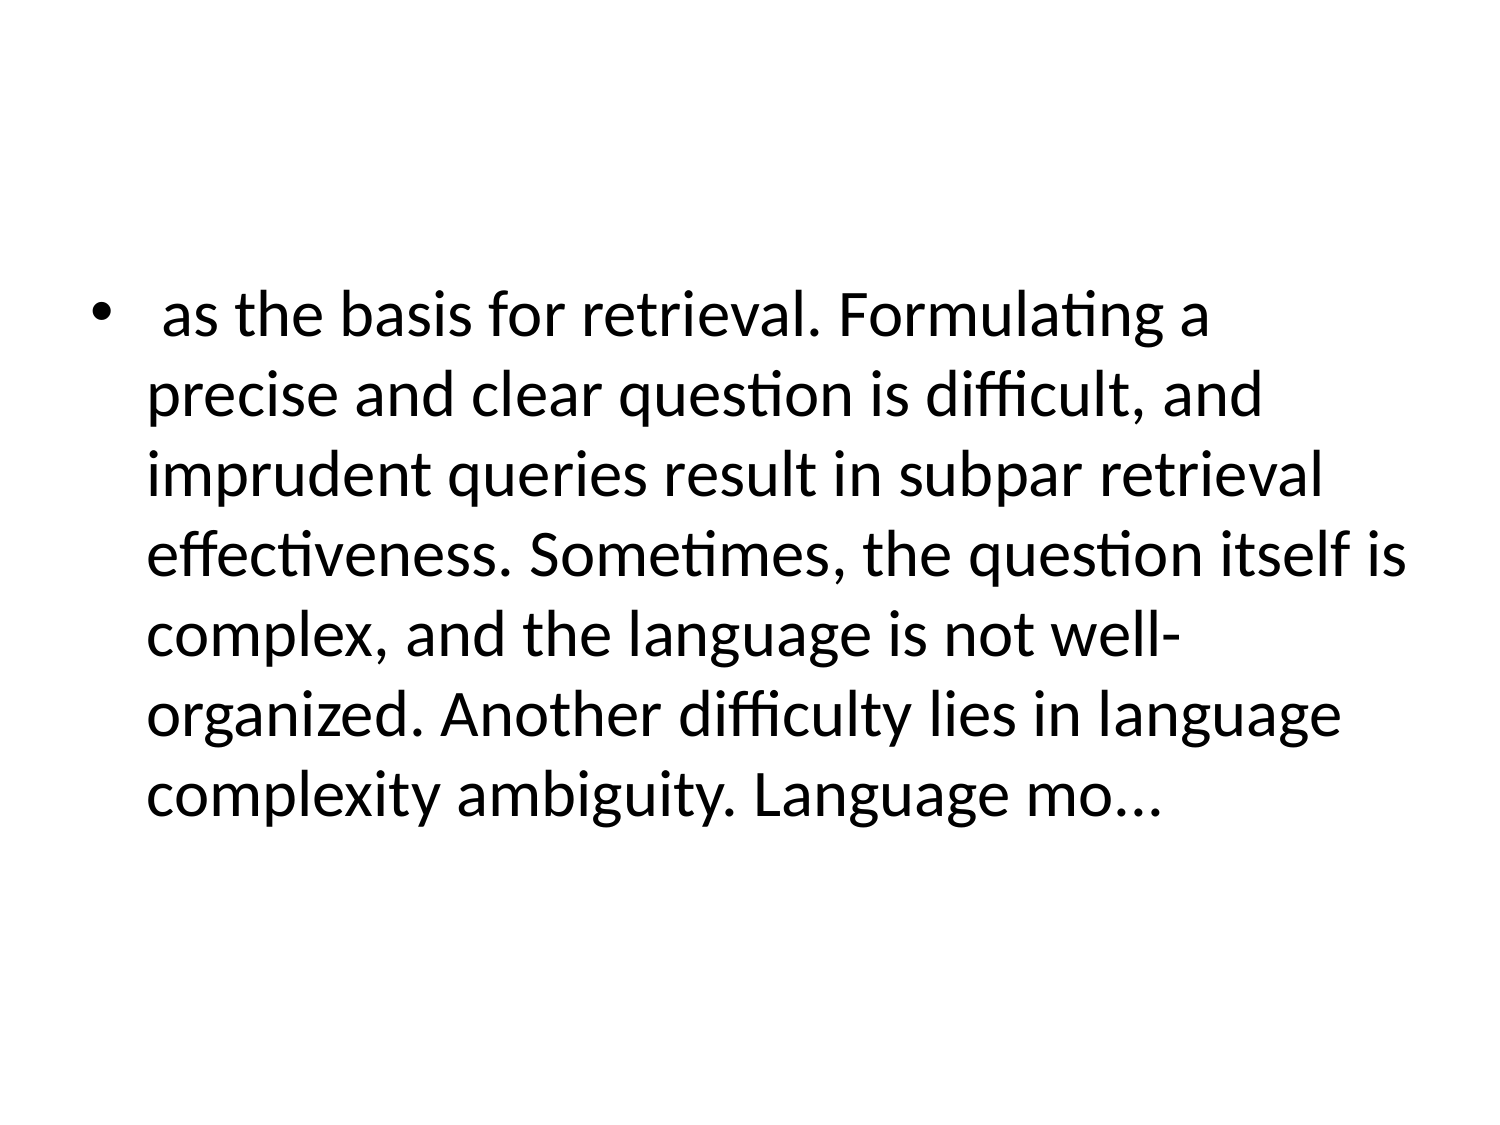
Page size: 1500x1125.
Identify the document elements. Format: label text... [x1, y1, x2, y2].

list as the basis for retrieval. Formulating a precise and clear question is difficult, and imprudent queries result in subpar retrieval effectiveness. Sometimes, the question itself is complex, and the language is not well-organized. Another difficulty lies in language complexity ambiguity. Language mo... [75, 262, 1425, 1005]
